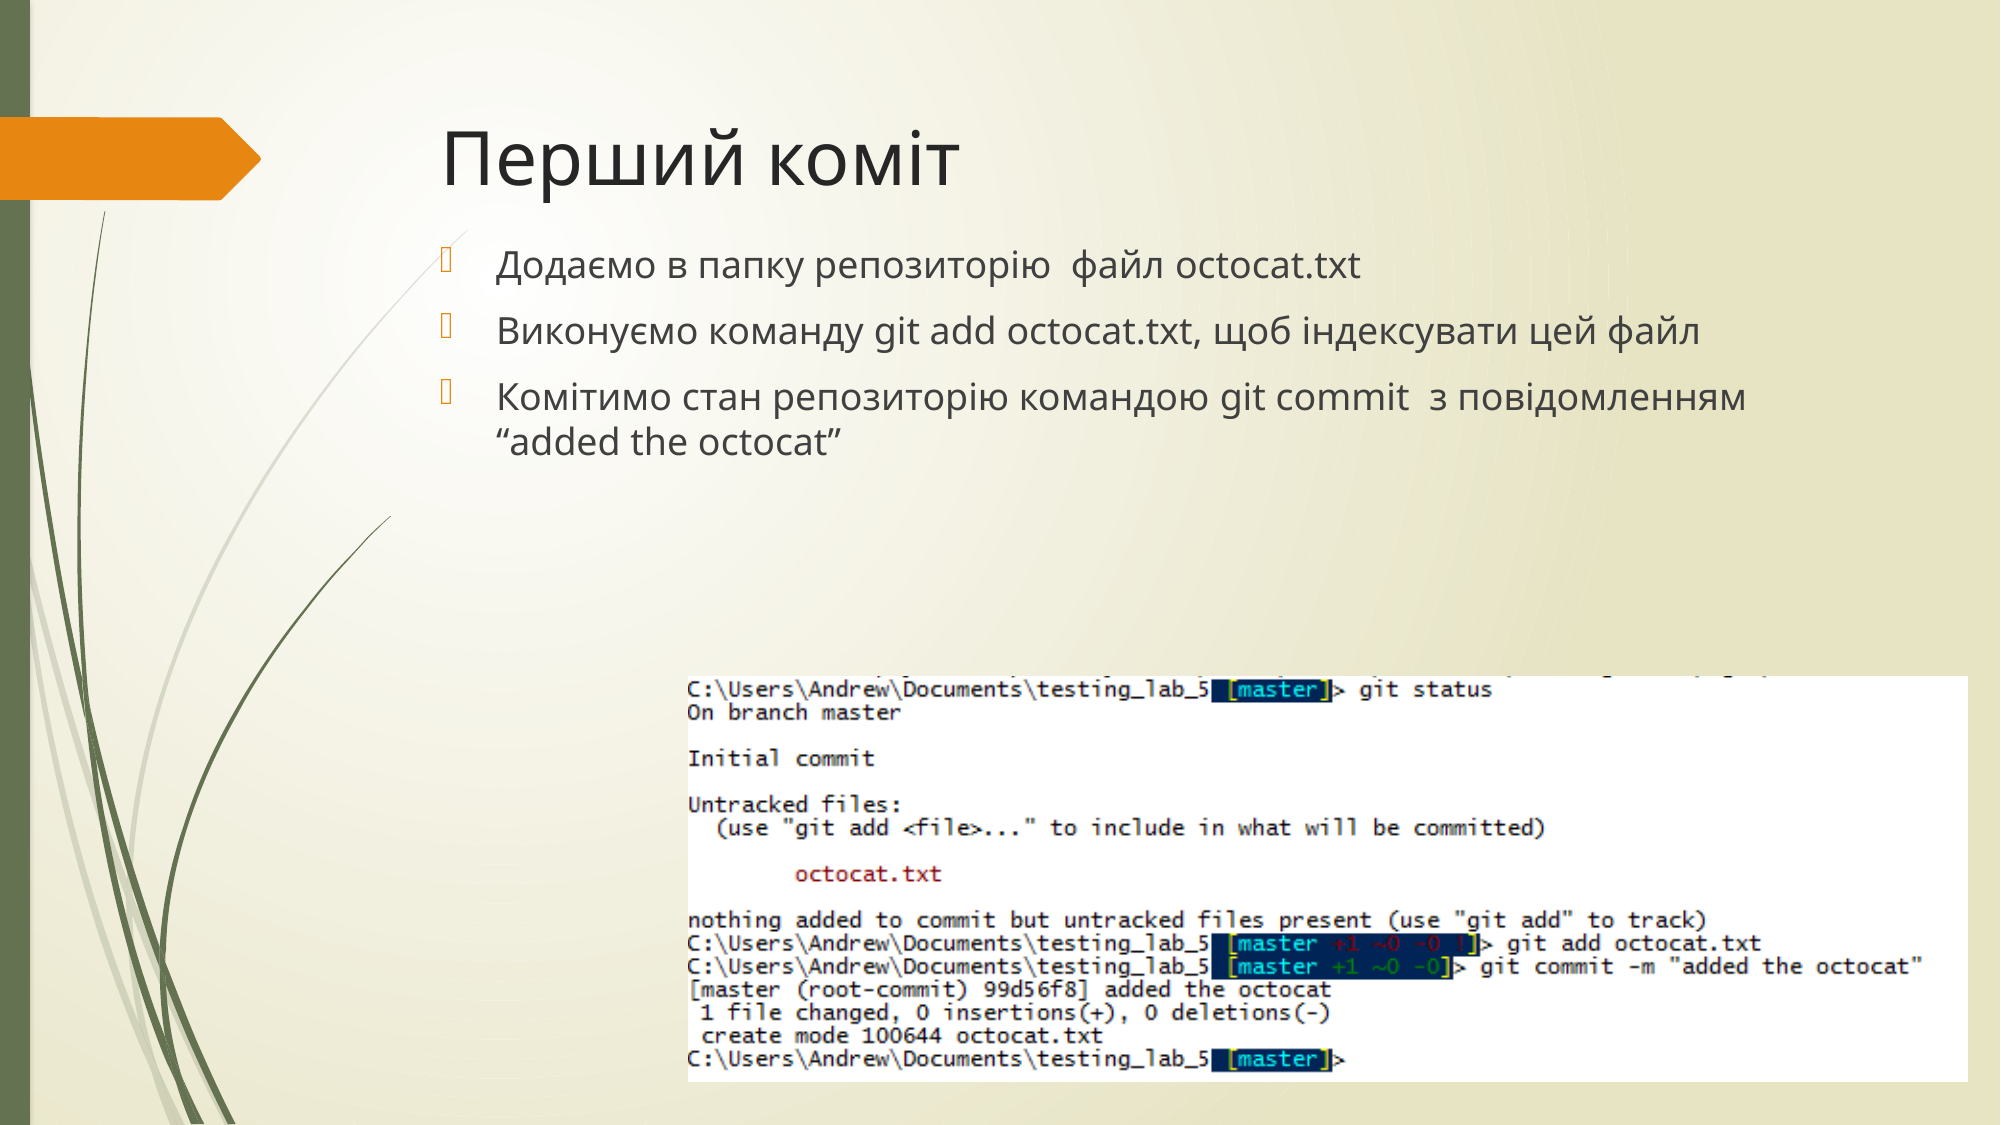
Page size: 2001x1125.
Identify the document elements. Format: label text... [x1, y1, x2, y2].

title Перший коміт [425, 102, 1888, 233]
picture [687, 676, 1968, 1082]
list Додаємо в папку репозиторію файл octocat.txt Виконуємо команду git add octocat.txt, щоб індексувати цей файл Комітимо стан репозиторію командою git commit з повідомленням “added the octocat” [424, 233, 1888, 656]
